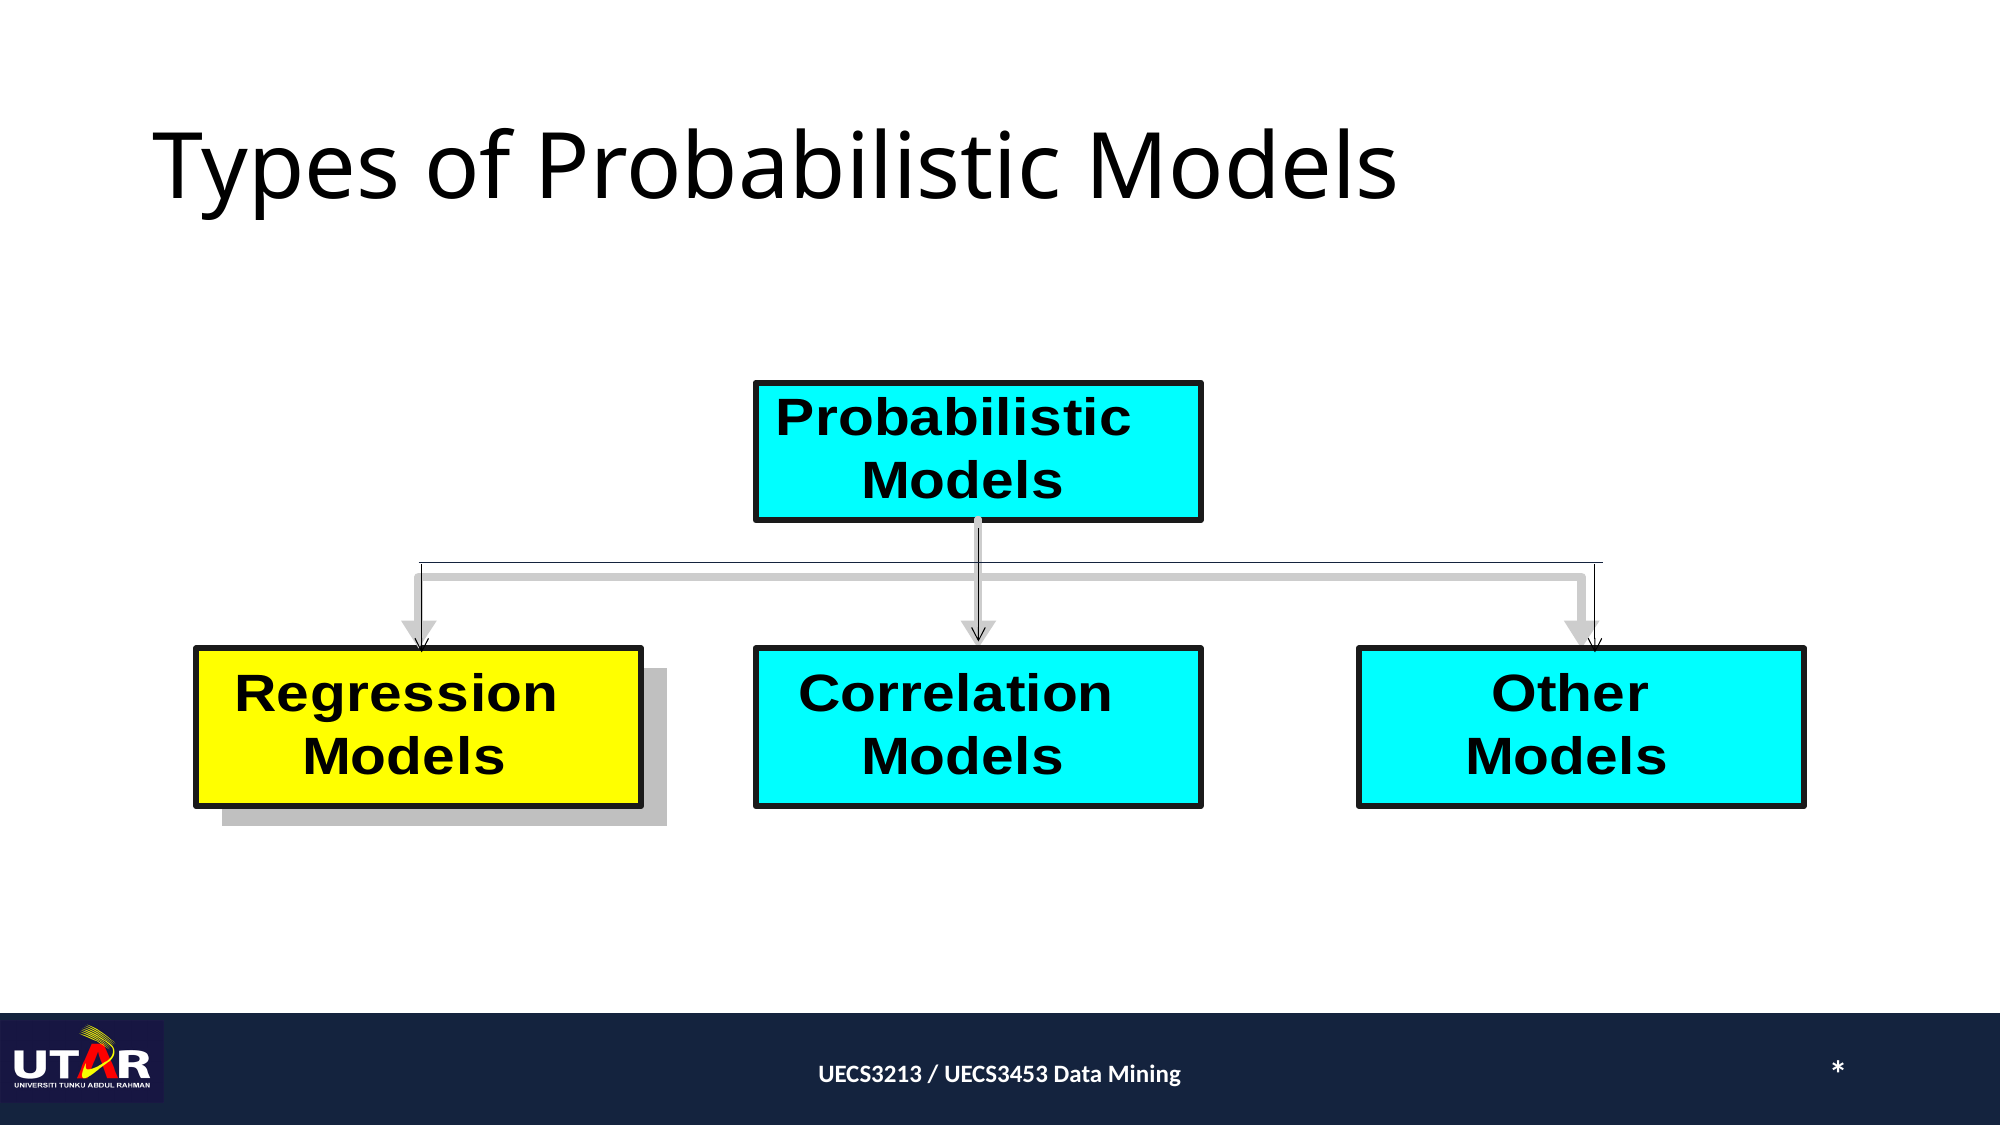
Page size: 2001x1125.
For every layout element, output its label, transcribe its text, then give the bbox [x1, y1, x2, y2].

title Types of Probabilistic Models [137, 59, 1863, 237]
footer UECS3213 / UECS3453 Data Mining [662, 1042, 1338, 1103]
picture [0, 1020, 164, 1103]
slide_number * [1412, 1042, 1863, 1103]
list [137, 237, 1863, 951]
